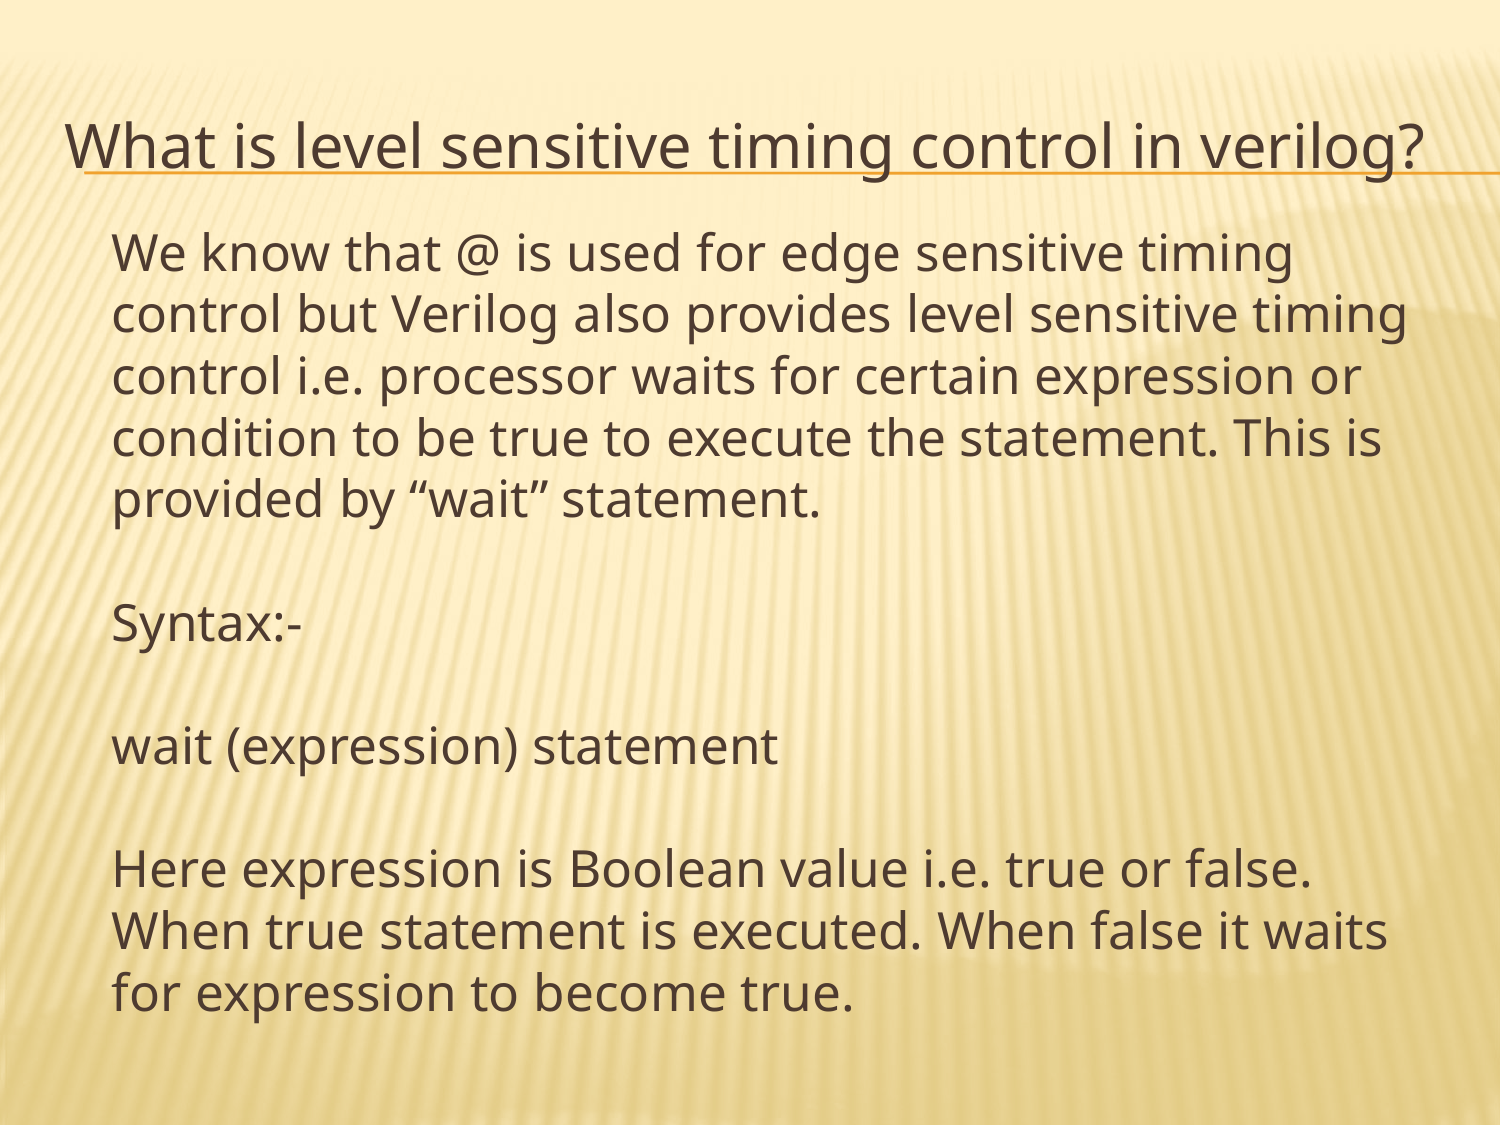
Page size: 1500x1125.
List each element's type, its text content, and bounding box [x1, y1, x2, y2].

title What is level sensitive timing control in verilog? [50, 75, 1475, 212]
list We know that @ is used for edge sensitive timing control but Verilog also provides level sensitive timing control i.e. processor waits for certain expression or condition to be true to execute the statement. This is provided by “wait” statement. Syntax:- wait (expression) statement Here expression is Boolean value i.e. true or false. When true statement is executed. When false it waits for expression to become true. [50, 212, 1475, 1038]
